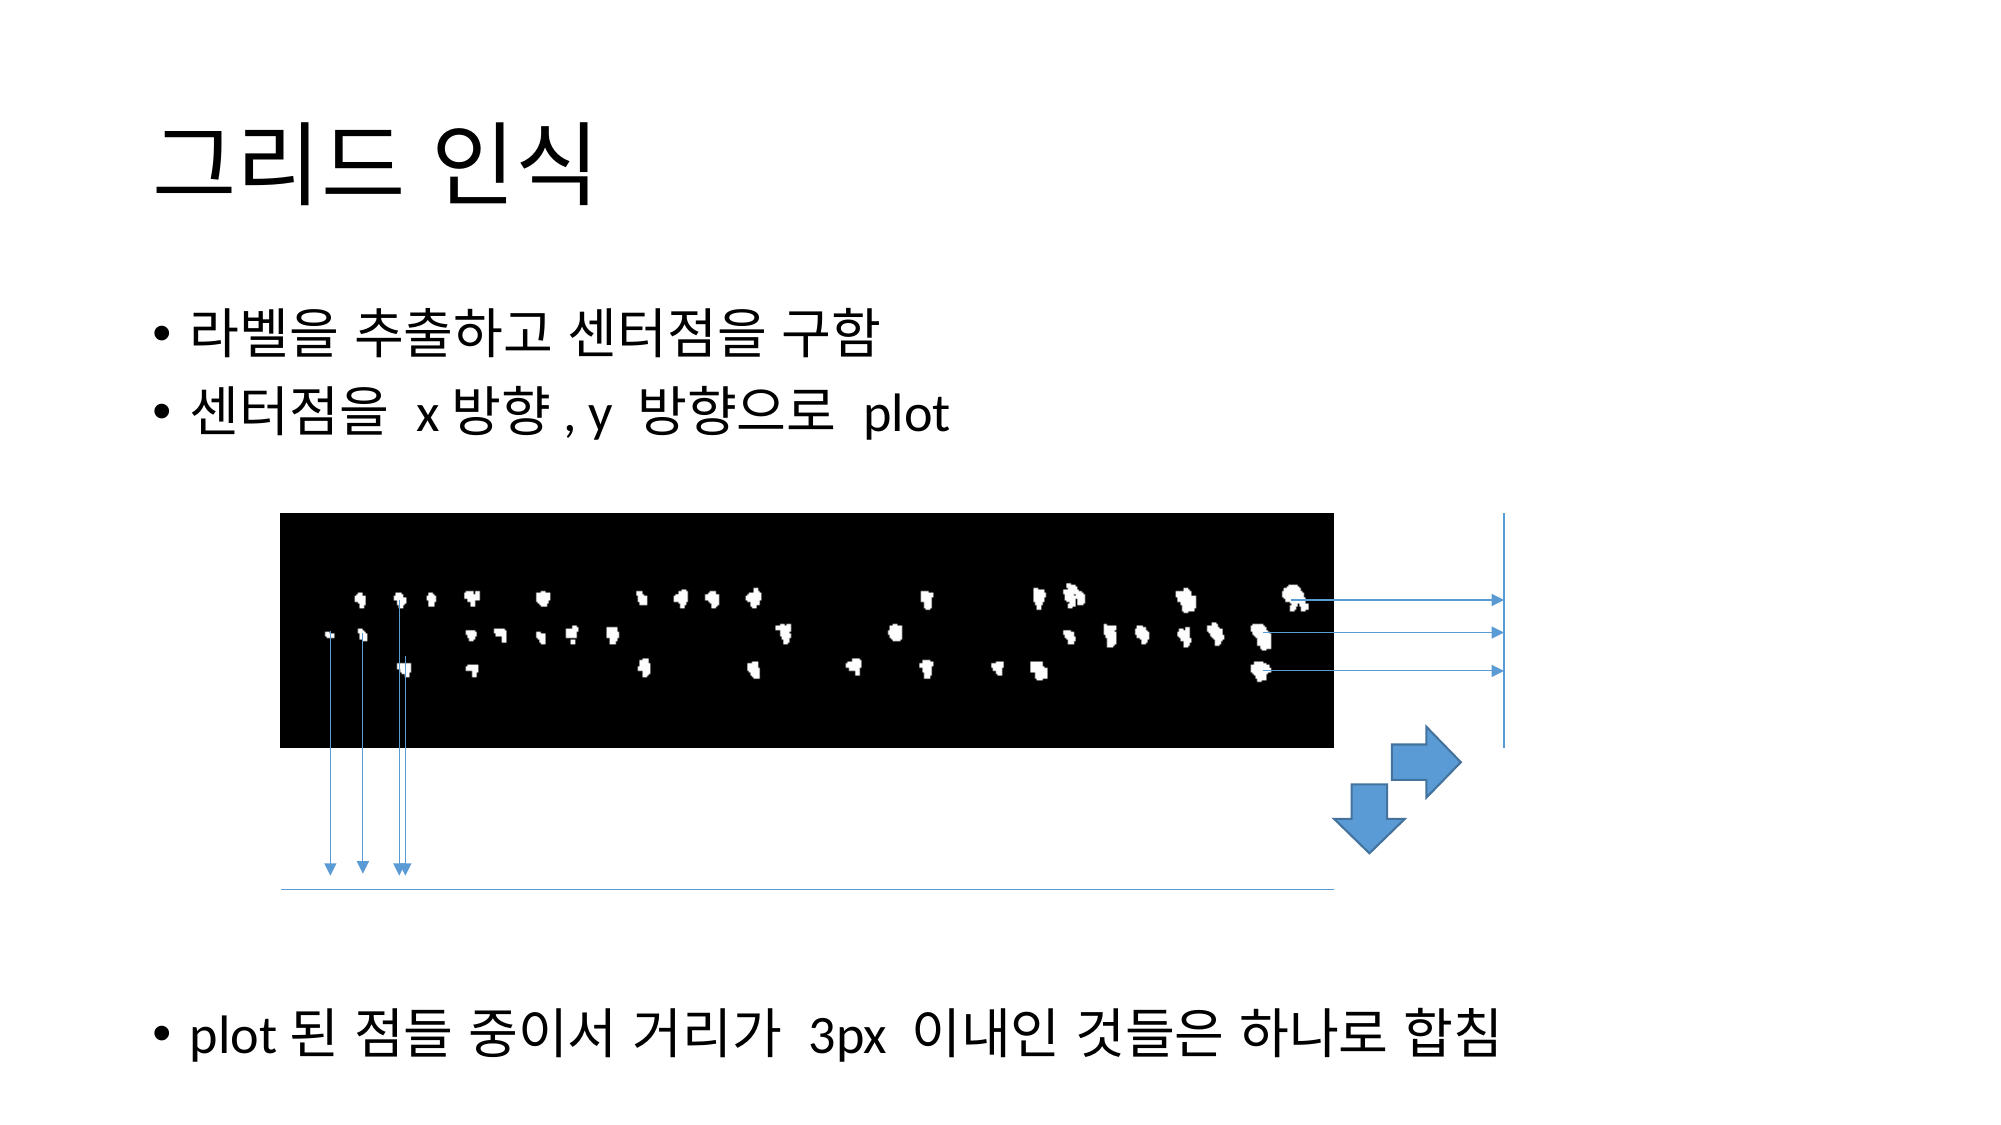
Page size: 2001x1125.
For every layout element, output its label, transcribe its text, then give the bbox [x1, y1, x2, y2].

picture [280, 513, 1334, 748]
list 라벨을 추출하고 센터점을 구함 센터점을 x방향, y 방향으로 plot plot된 점들 중이서 거리가 3px 이내인 것들은 하나로 합침 [137, 299, 1863, 1079]
title 그리드 인식 [137, 59, 1863, 278]
text_box [1390, 724, 1463, 801]
text_box [1331, 783, 1408, 855]
